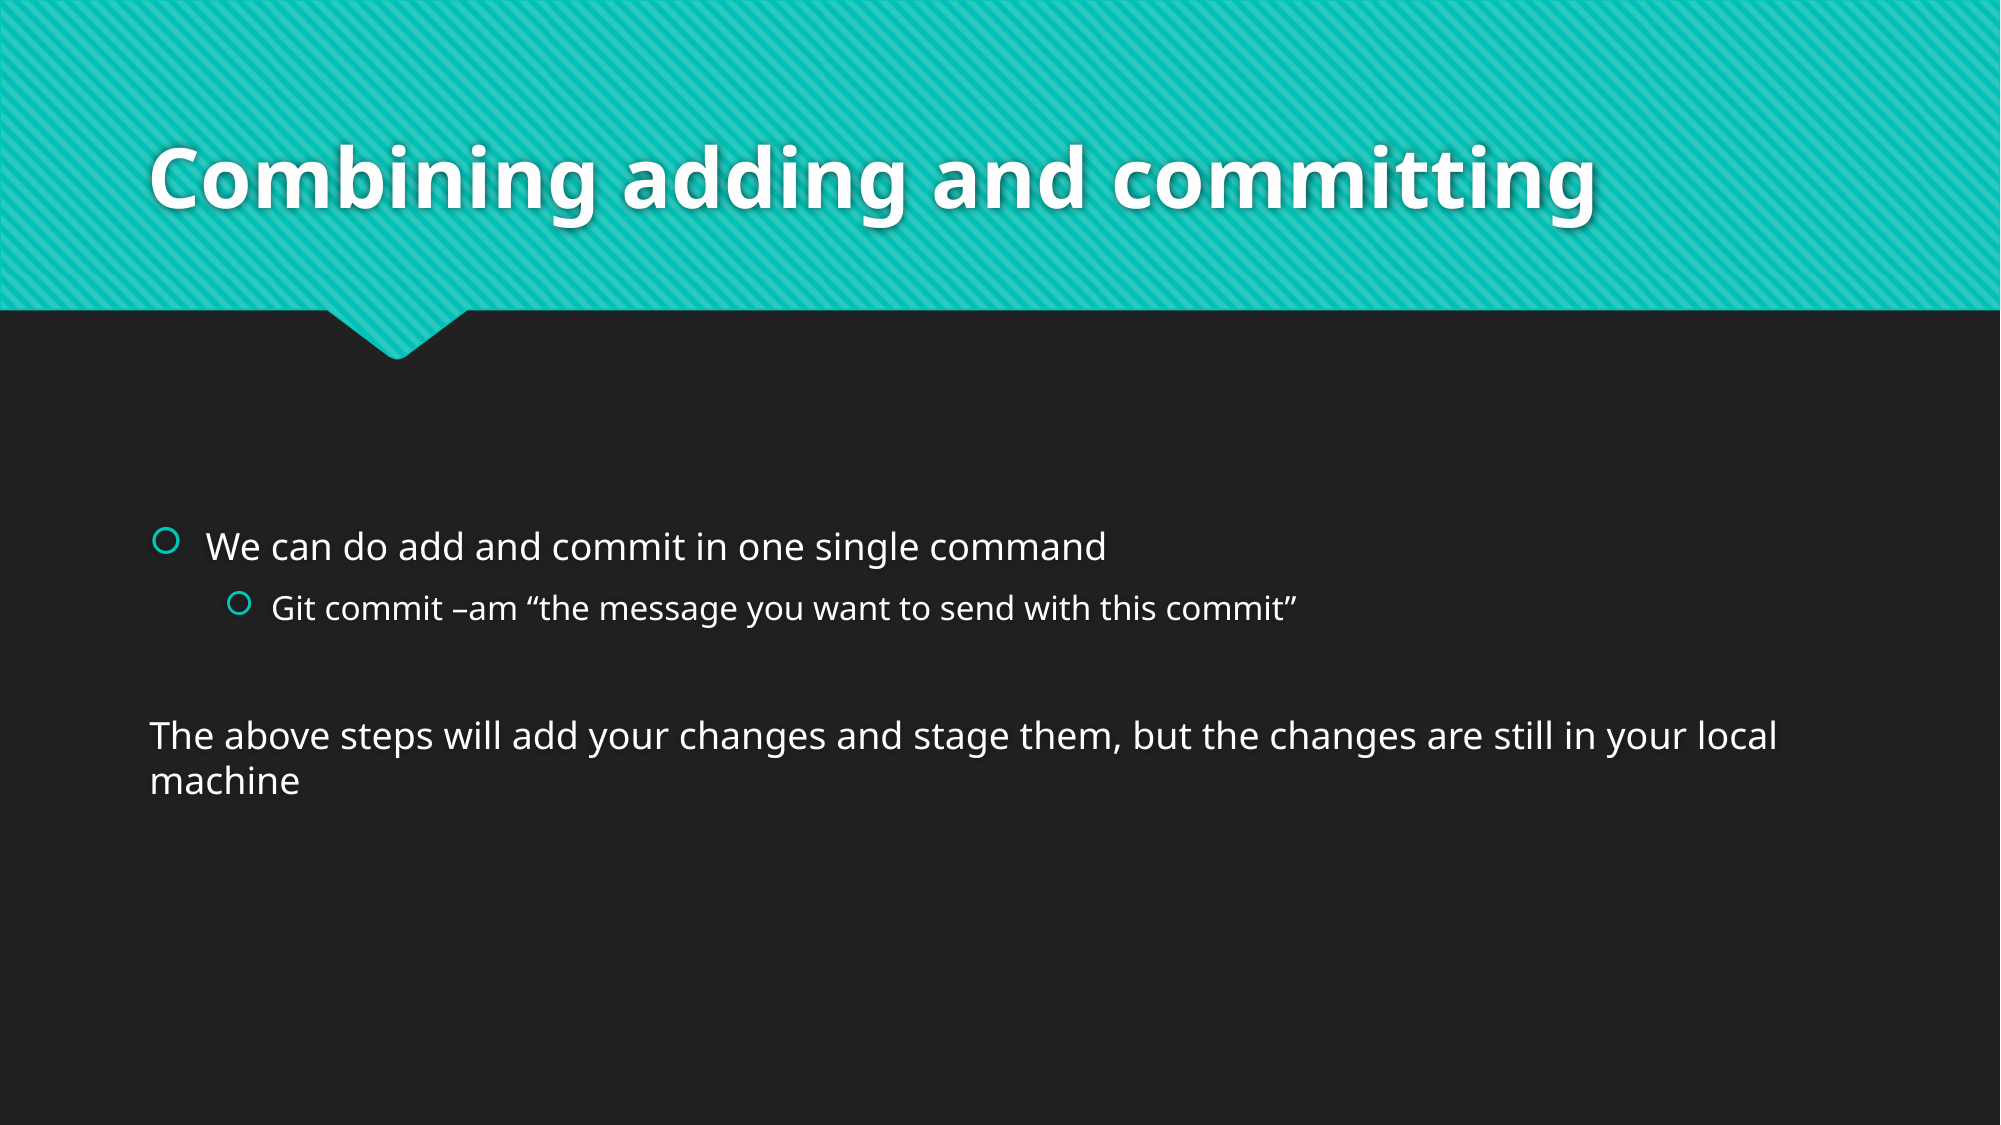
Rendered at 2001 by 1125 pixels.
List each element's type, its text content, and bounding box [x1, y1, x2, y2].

title Combining adding and committing [132, 73, 1868, 233]
list We can do add and commit in one single command Git commit –am “the message you want to send with this commit” The above steps will add your changes and stage them, but the changes are still in your local machine [134, 364, 1866, 962]
